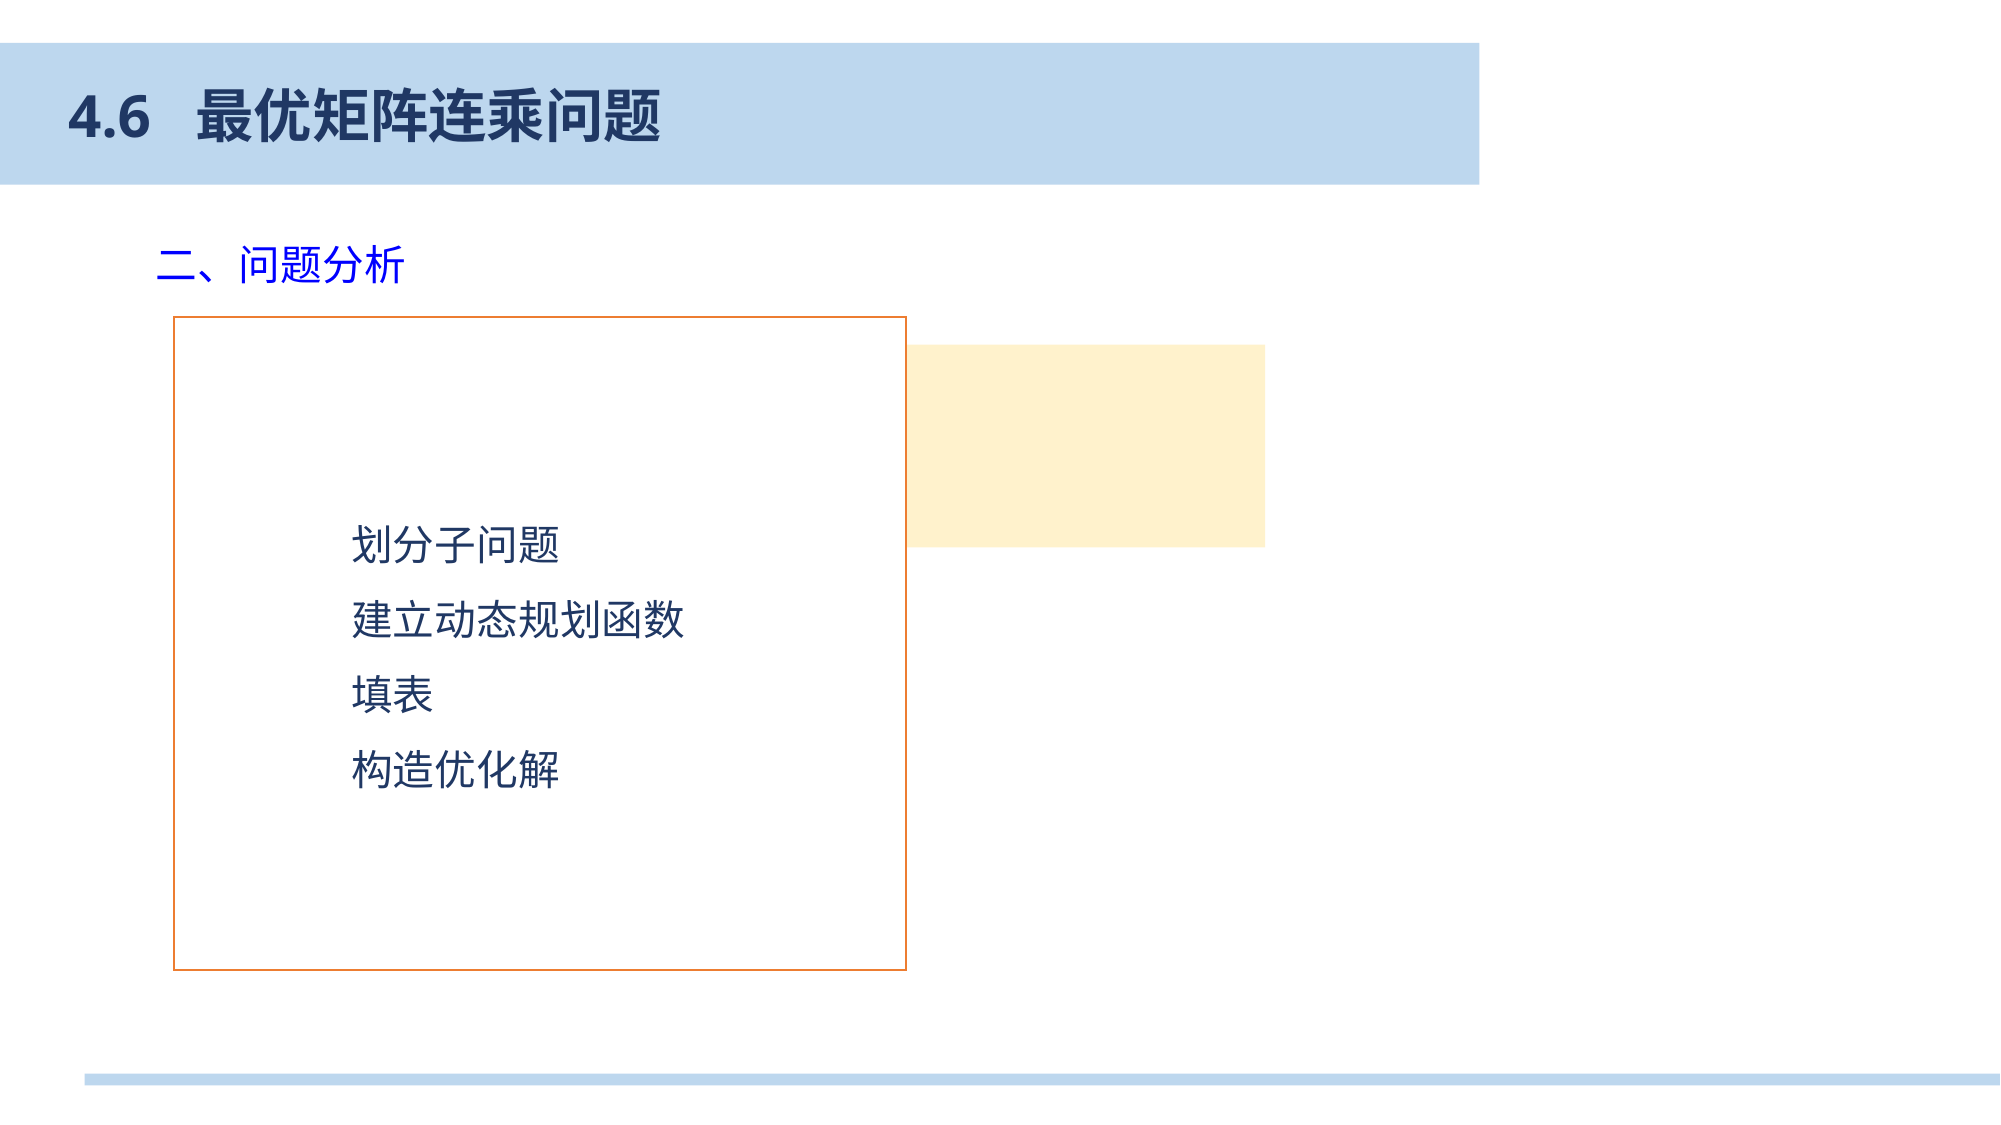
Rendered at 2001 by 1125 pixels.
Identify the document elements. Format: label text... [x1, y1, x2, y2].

list 4.6 最优矩阵连乘问题 [0, 42, 1480, 185]
list 划分子问题 建立动态规划函数 填表 构造优化解 [173, 316, 907, 971]
text_box 二、问题分析 [140, 231, 720, 297]
title Dynamic Programming算法 [907, 344, 1266, 548]
